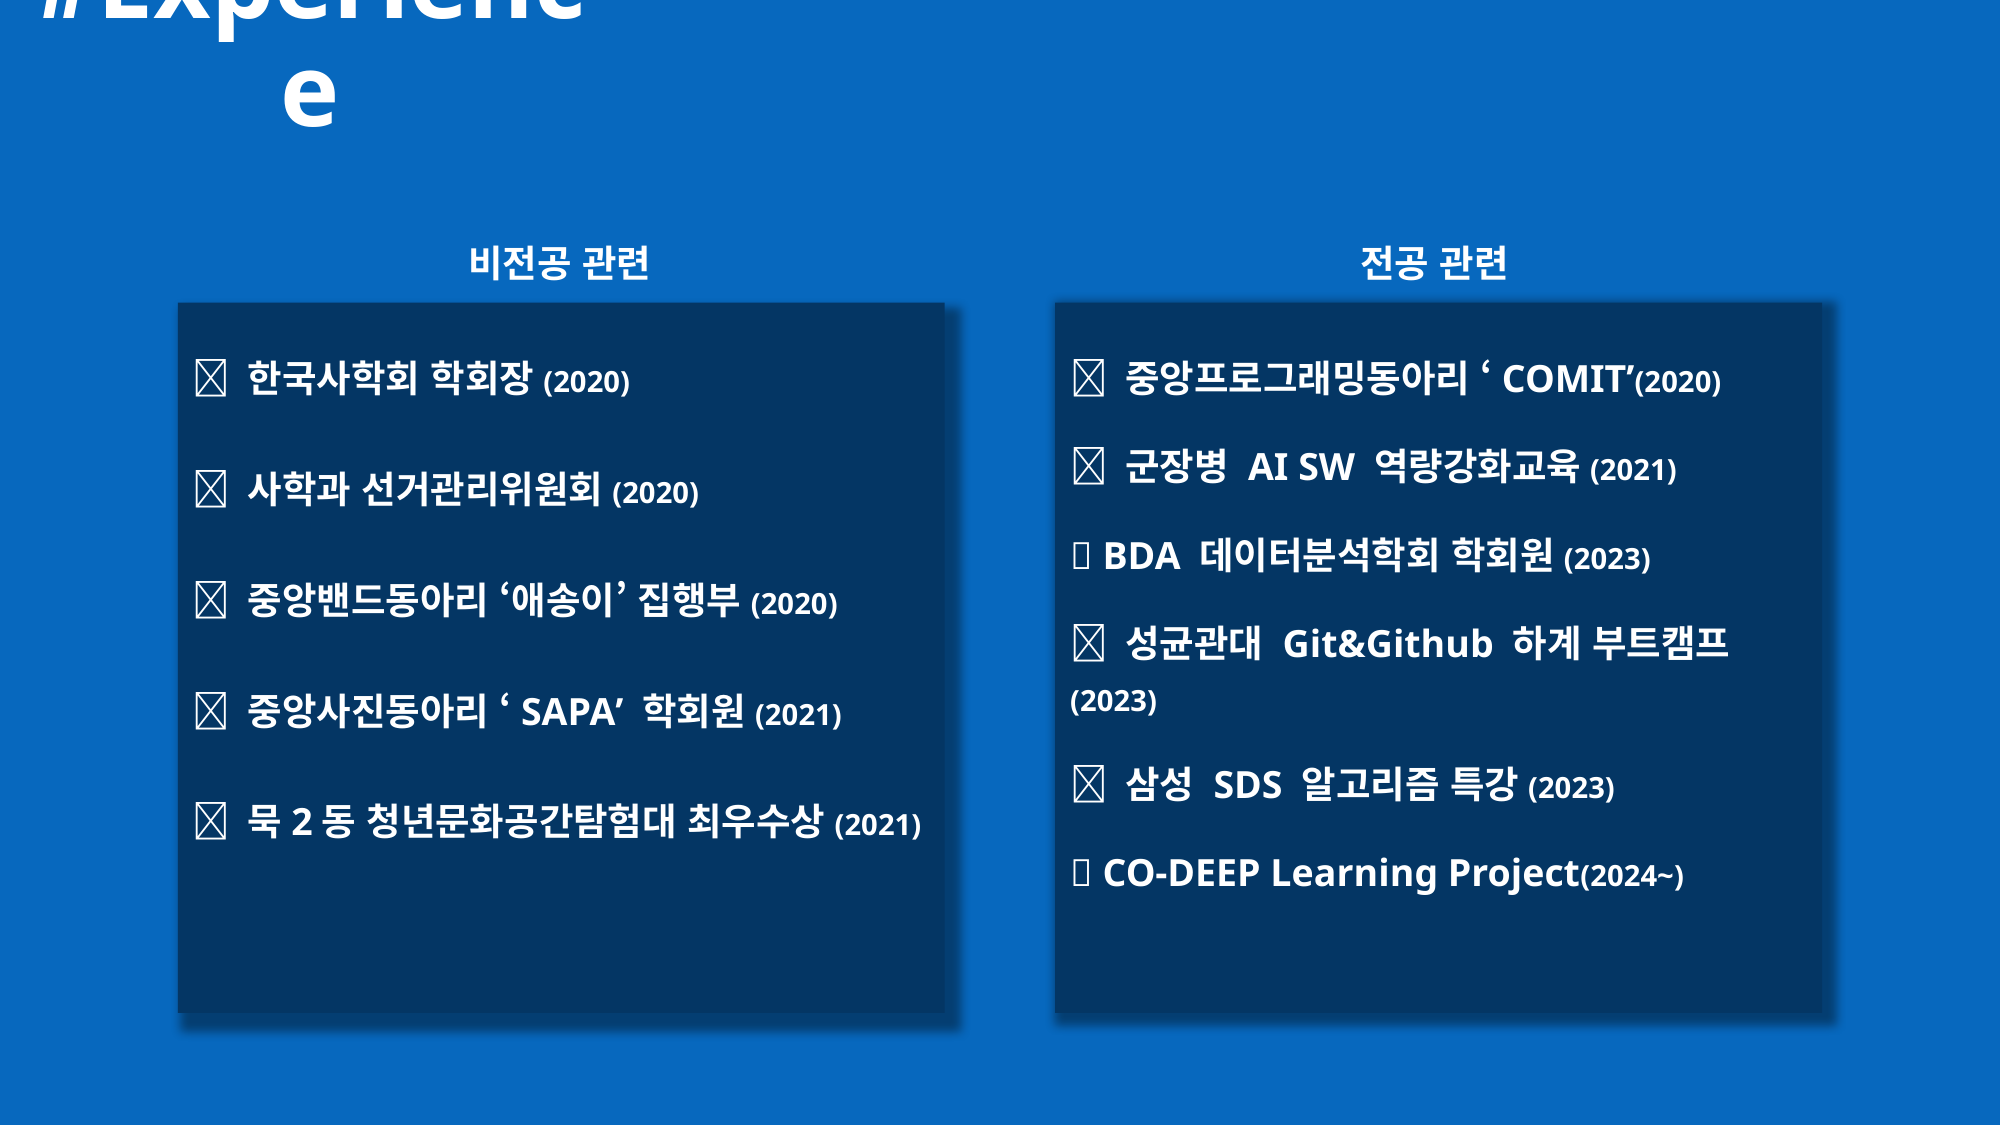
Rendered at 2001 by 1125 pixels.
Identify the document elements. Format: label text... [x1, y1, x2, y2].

text_box 비전공 관련 [453, 232, 707, 293]
subtitle  한국사학회 학회장(2020)  사학과 선거관리위원회(2020)  중앙밴드동아리 ‘애송이’ 집행부(2020)  중앙사진동아리 ‘SAPA’ 학회원(2021)  묵2동 청년문화공간탐험대 최우수상(2021) [177, 302, 945, 1013]
title #Experience [4, 34, 616, 156]
text_box 전공 관련 [1345, 232, 1547, 293]
text_box  중앙프로그래밍동아리 ‘COMIT’(2020)  군장병 AI SW 역량강화교육(2021)  BDA 데이터분석학회 학회원(2023)  성균관대 Git&Github 하계 부트캠프(2023)  삼성 SDS 알고리즘 특강(2023)  CO-DEEP Learning Project(2024~) [1055, 302, 1823, 1013]
